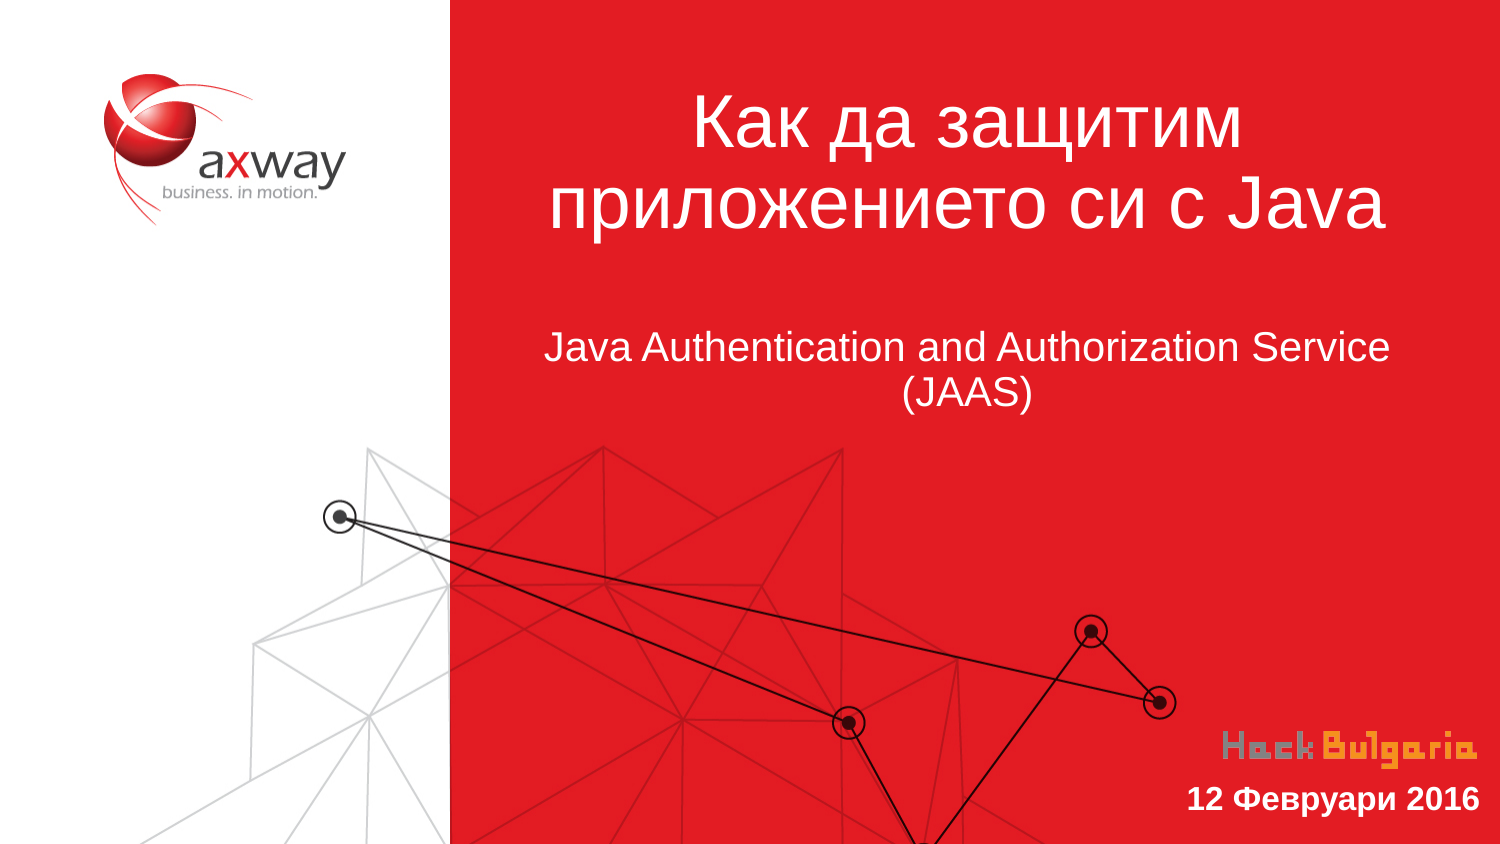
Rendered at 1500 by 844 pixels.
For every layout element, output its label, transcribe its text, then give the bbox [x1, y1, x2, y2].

title Как да защитим приложението си с Java Java Authentication and Authorization Service (JAAS) [524, 74, 1426, 327]
picture [0, 0, 1500, 844]
subtitle 12 Февруари 2016 [1167, 774, 1500, 844]
